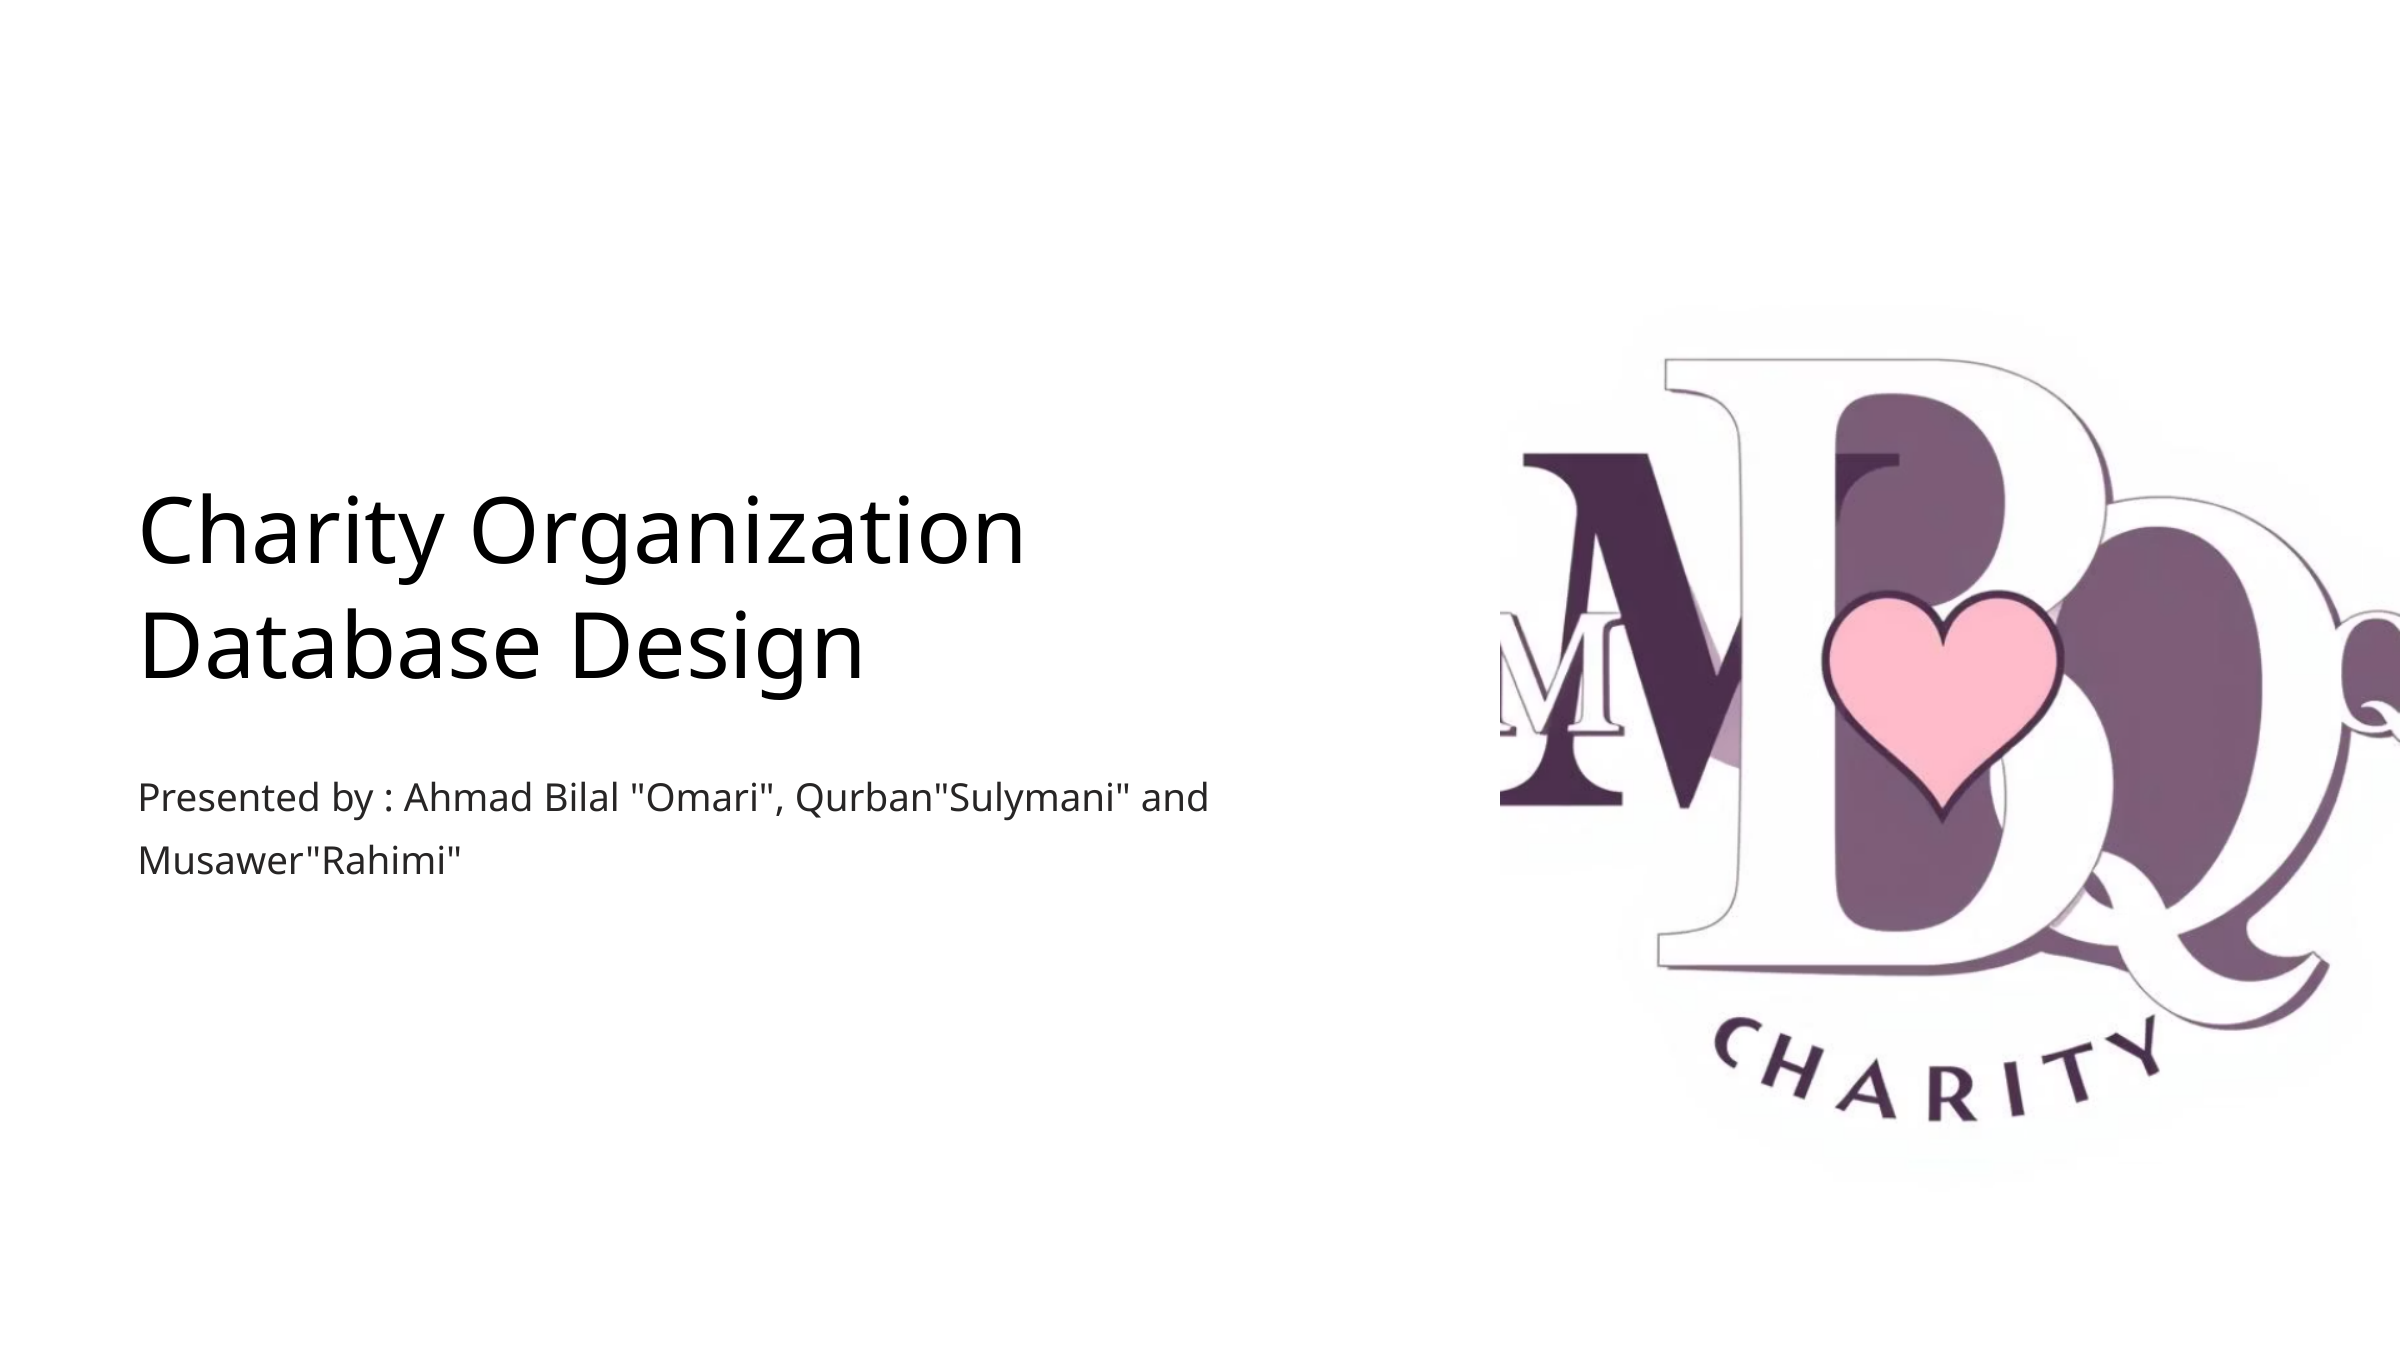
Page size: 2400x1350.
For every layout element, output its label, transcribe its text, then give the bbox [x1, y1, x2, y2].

text_box Charity Organization Database Design [137, 467, 1363, 699]
picture [1499, 0, 2400, 1350]
text_box Presented by : Ahmad Bilal "Omari", Qurban"Sulymani" and Musawer"Rahimi" [137, 757, 1363, 883]
